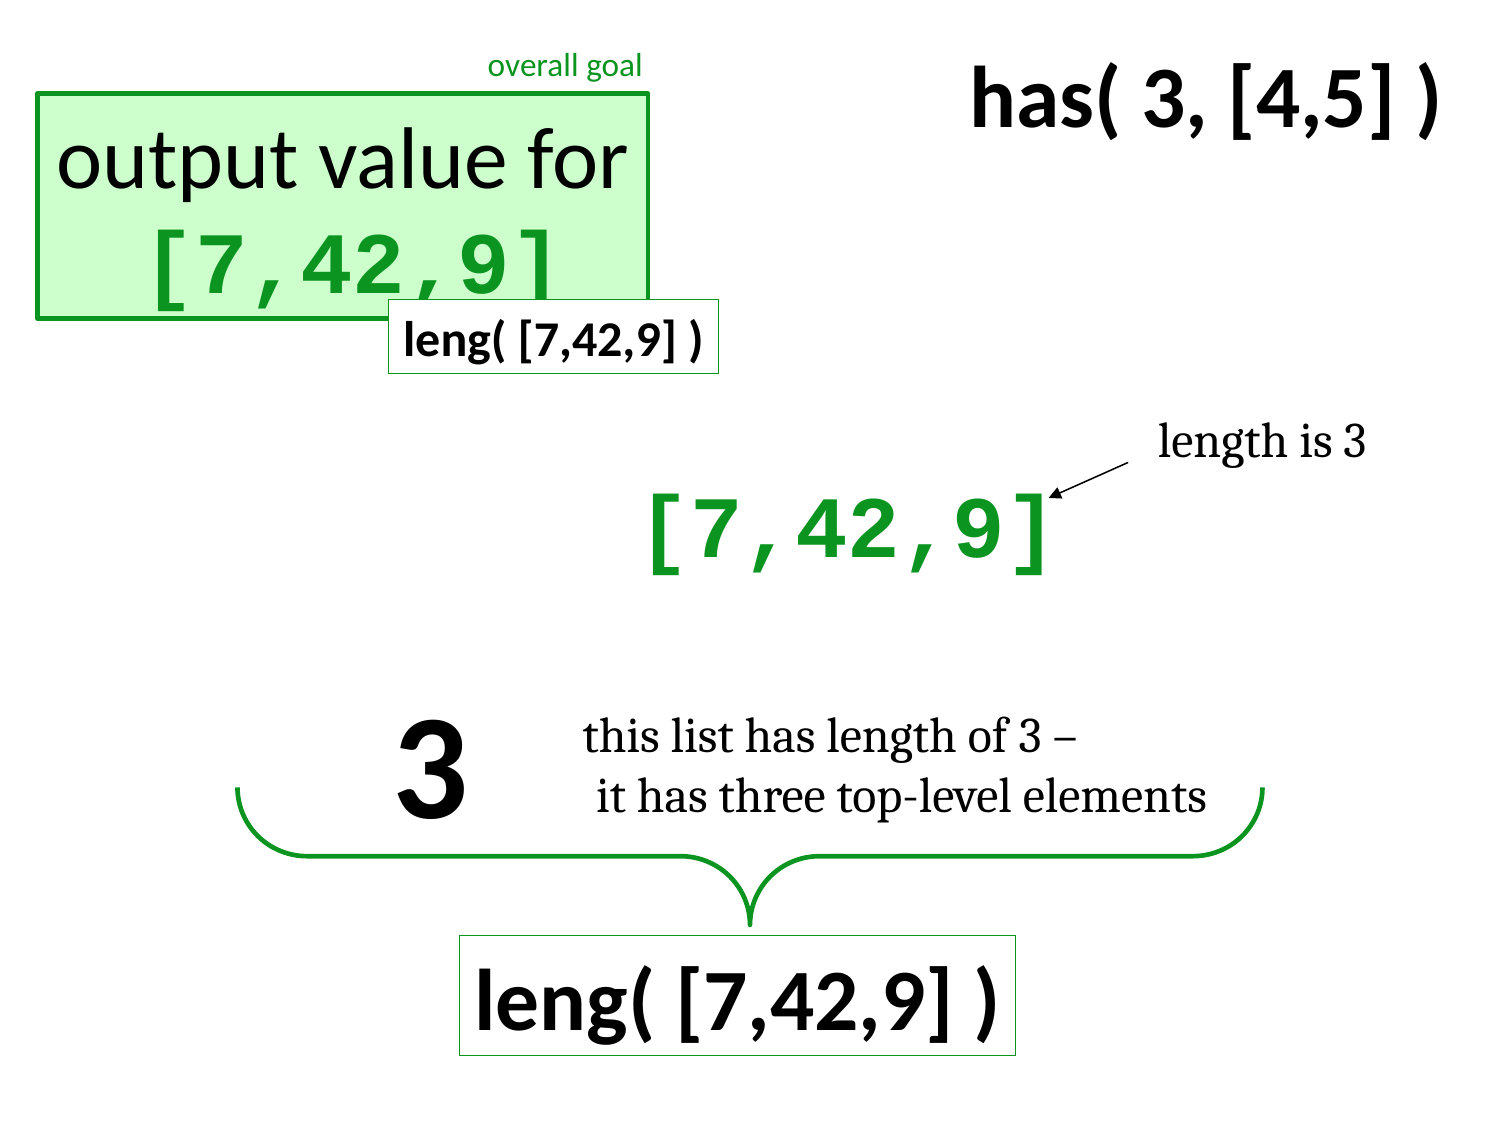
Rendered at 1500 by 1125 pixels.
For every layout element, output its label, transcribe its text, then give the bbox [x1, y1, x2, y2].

text_box this list has length of 3 – it has three top-level elements [552, 695, 1251, 831]
text_box [1251, 787, 1263, 826]
text_box [237, 787, 378, 857]
text_box output value for [7,42,9] [37, 93, 648, 319]
text_box 3 [378, 661, 484, 857]
text_box [7,42,9] [622, 462, 1073, 583]
text_box overall goal [472, 35, 659, 91]
text_box [484, 787, 1247, 925]
text_box has( 3, [4,5] ) [954, 33, 1459, 153]
text_box leng( [7,42,9] ) [388, 299, 719, 374]
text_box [1048, 462, 1129, 499]
text_box length is 3 [1143, 399, 1382, 475]
text_box leng( [7,42,9] ) [459, 935, 1016, 1056]
